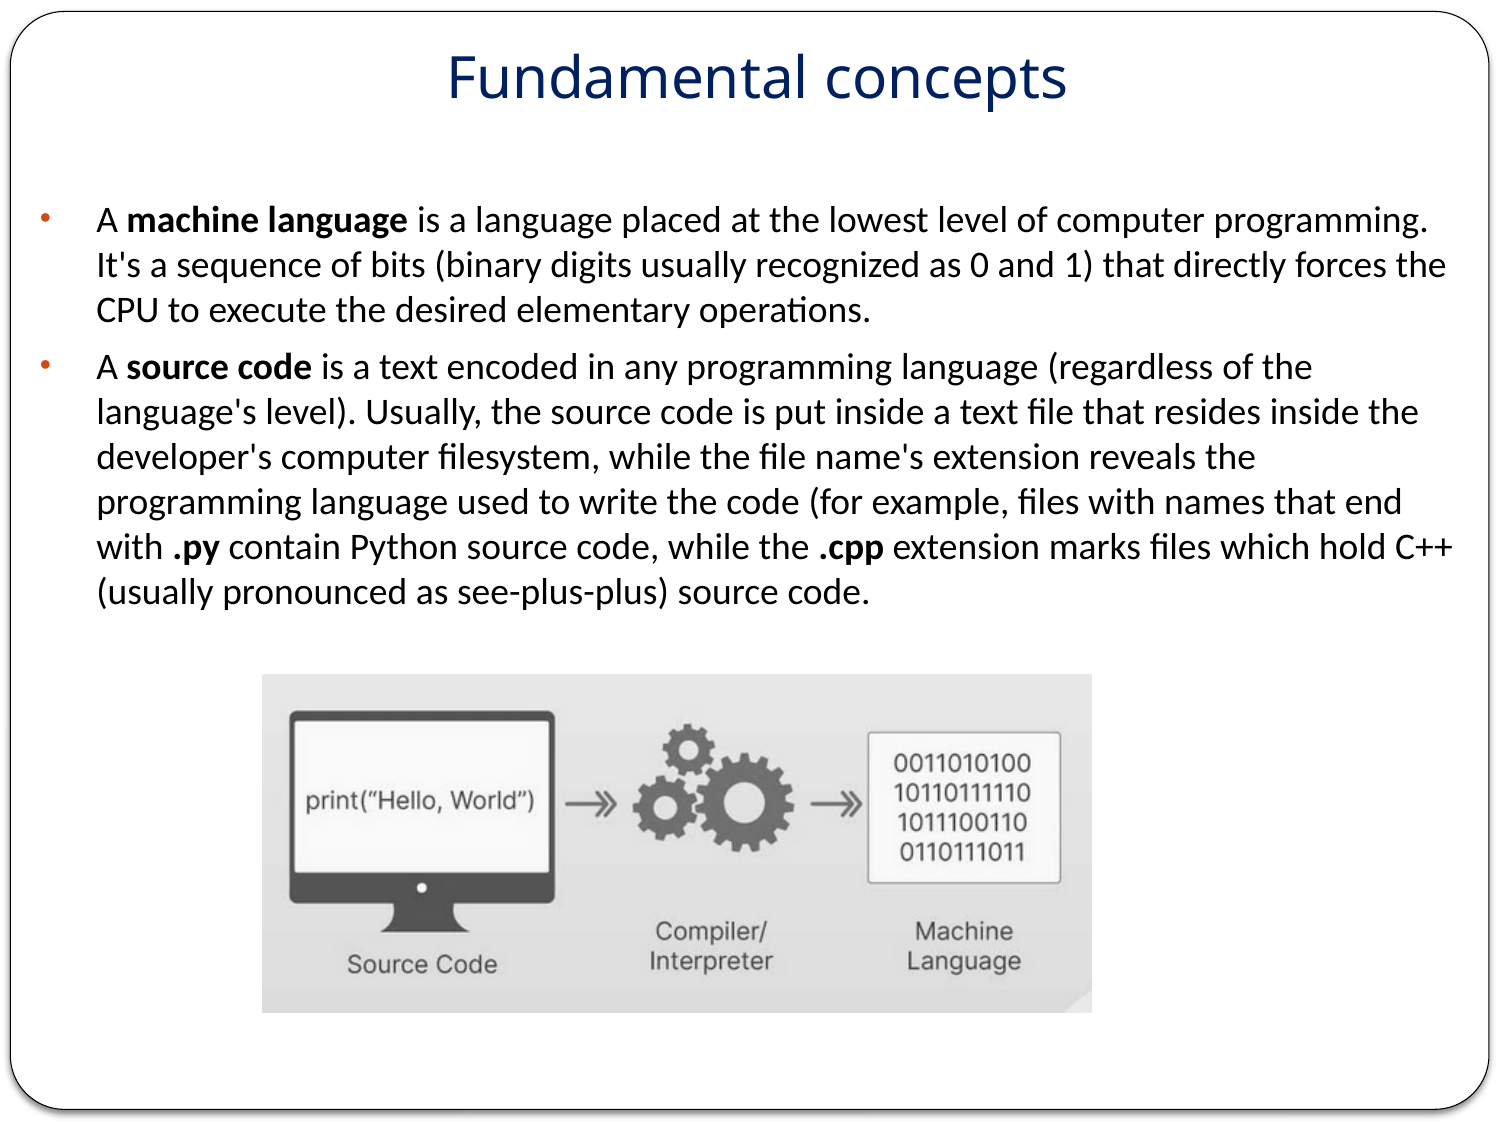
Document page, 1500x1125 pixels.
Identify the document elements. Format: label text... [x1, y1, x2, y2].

picture [262, 674, 1092, 1014]
list A machine language is a language placed at the lowest level of computer programming. It's a sequence of bits (binary digits usually recognized as 0 and 1) that directly forces the CPU to execute the desired elementary operations. A source code is a text encoded in any programming language (regardless of the language's level). Usually, the source code is put inside a text file that resides inside the developer's computer filesystem, while the file name's extension reveals the programming language used to write the code (for example, files with names that end with .py contain Python source code, while the .cpp extension marks files which hold C++ (usually pronounced as see-plus-plus) source code. [24, 187, 1475, 1075]
title Fundamental concepts [51, 32, 1464, 126]
